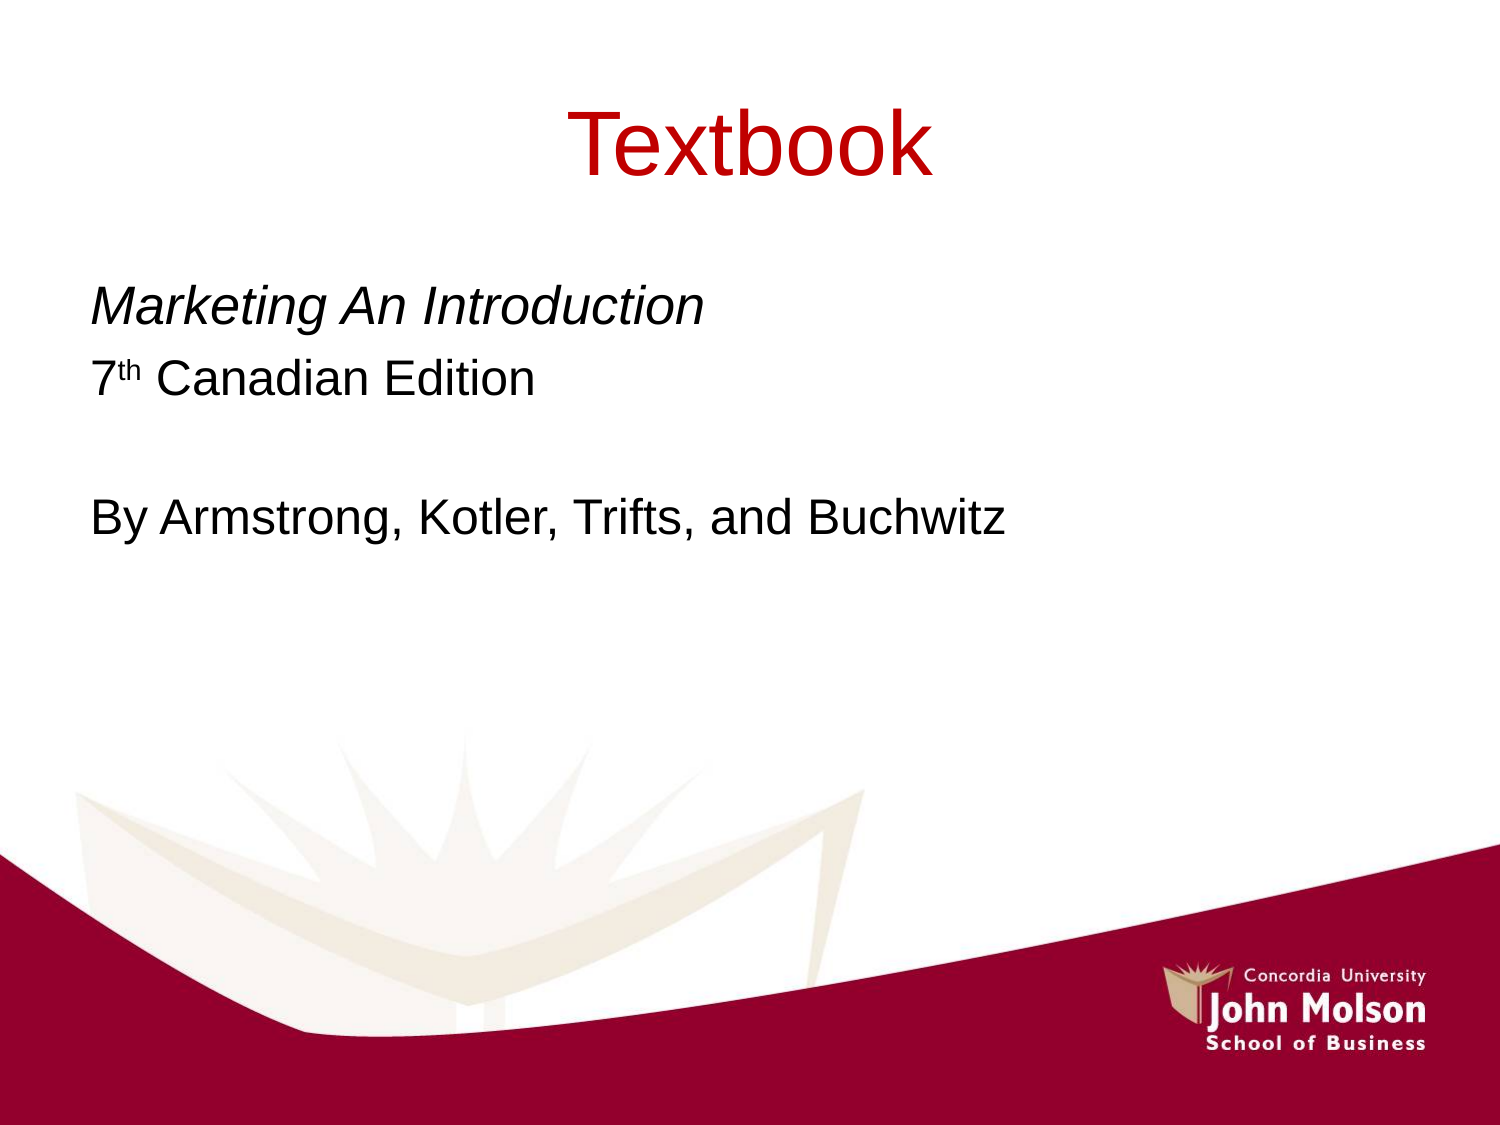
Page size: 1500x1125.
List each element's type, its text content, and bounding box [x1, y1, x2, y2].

list Marketing An Introduction 7th Canadian Edition By Armstrong, Kotler, Trifts, and Buchwitz [74, 262, 1276, 1006]
title Textbook [74, 44, 1426, 233]
picture [0, 0, 1500, 1125]
